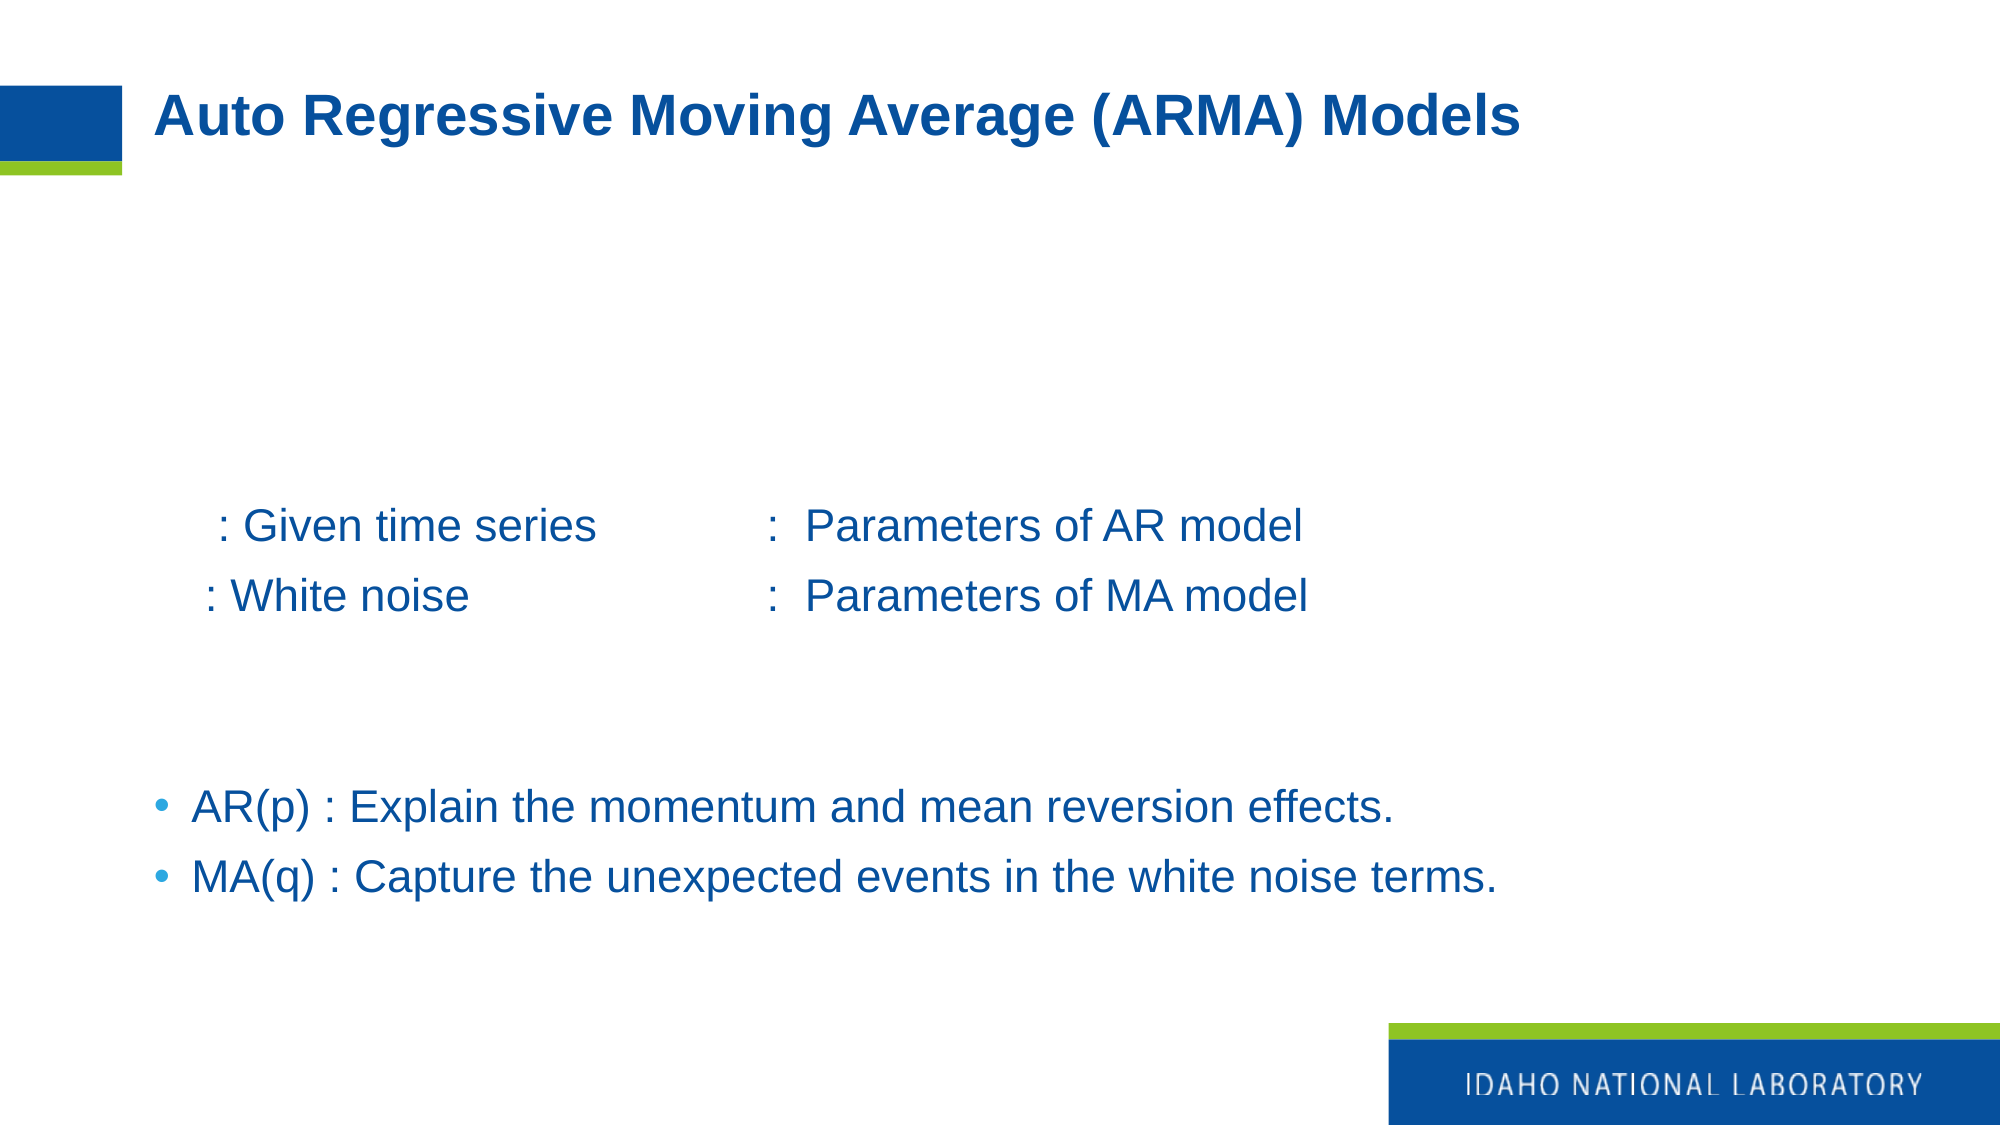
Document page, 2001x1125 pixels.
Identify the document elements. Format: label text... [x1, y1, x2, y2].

title Auto Regressive Moving Average (ARMA) Models [153, 84, 1892, 167]
